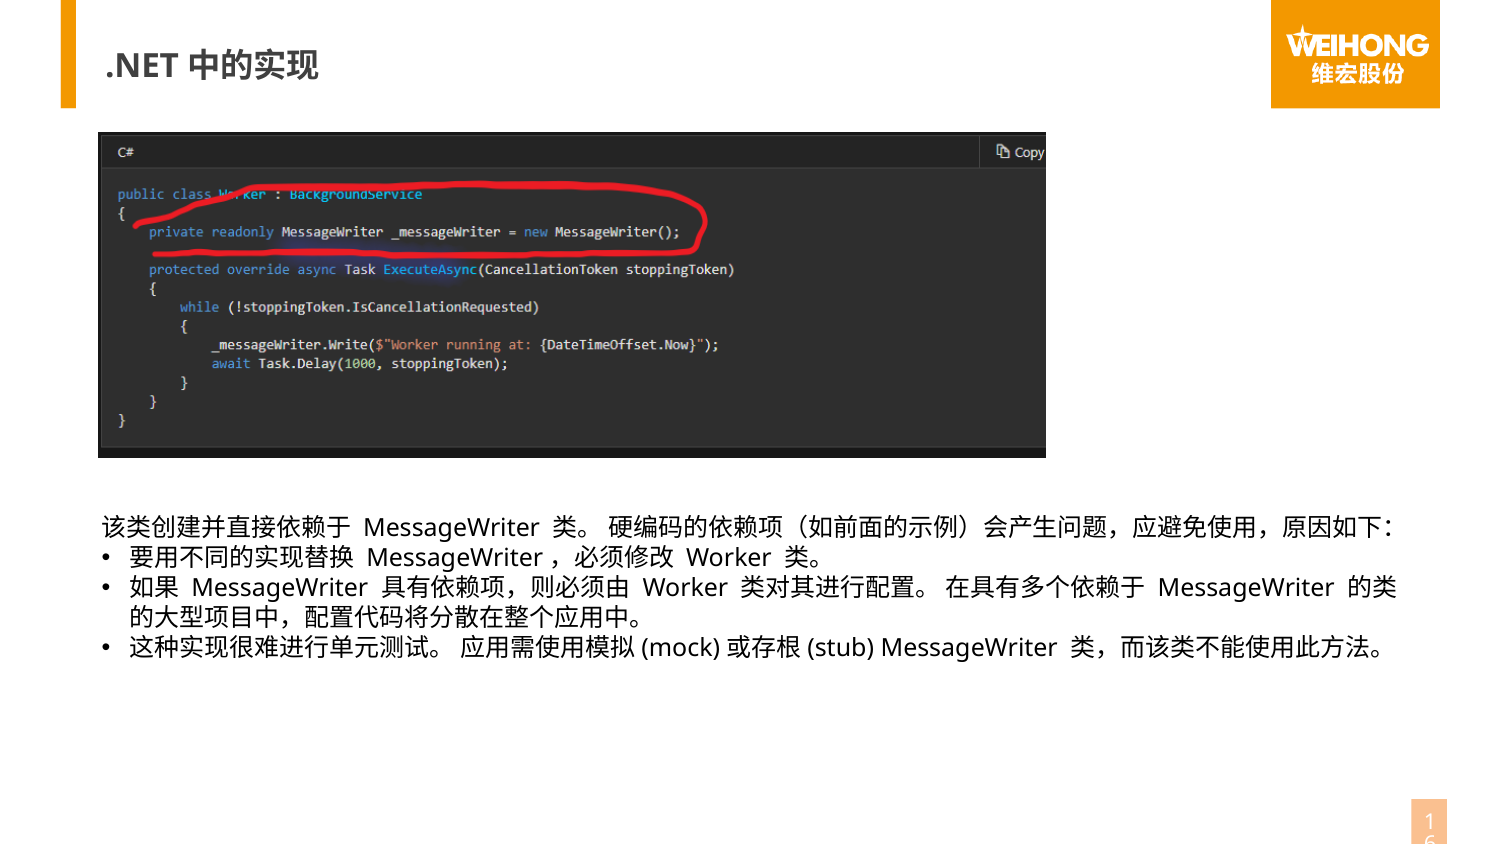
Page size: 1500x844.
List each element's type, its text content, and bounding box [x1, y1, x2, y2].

list .NET中的实现 [90, 36, 445, 84]
picture [0, 0, 1500, 844]
text_box 该类创建并直接依赖于 MessageWriter 类。 硬编码的依赖项（如前面的示例）会产生问题，应避免使用，原因如下： 要用不同的实现替换 MessageWriter，必须修改 Worker 类。 如果 MessageWriter 具有依赖项，则必须由 Worker 类对其进行配置。 在具有多个依赖于 MessageWriter 的类的大型项目中，配置代码将分散在整个应用中。 这种实现很难进行单元测试。 应用需使用模拟(mock)或存根(stub) MessageWriter 类，而该类不能使用此方法。 [86, 504, 1436, 669]
